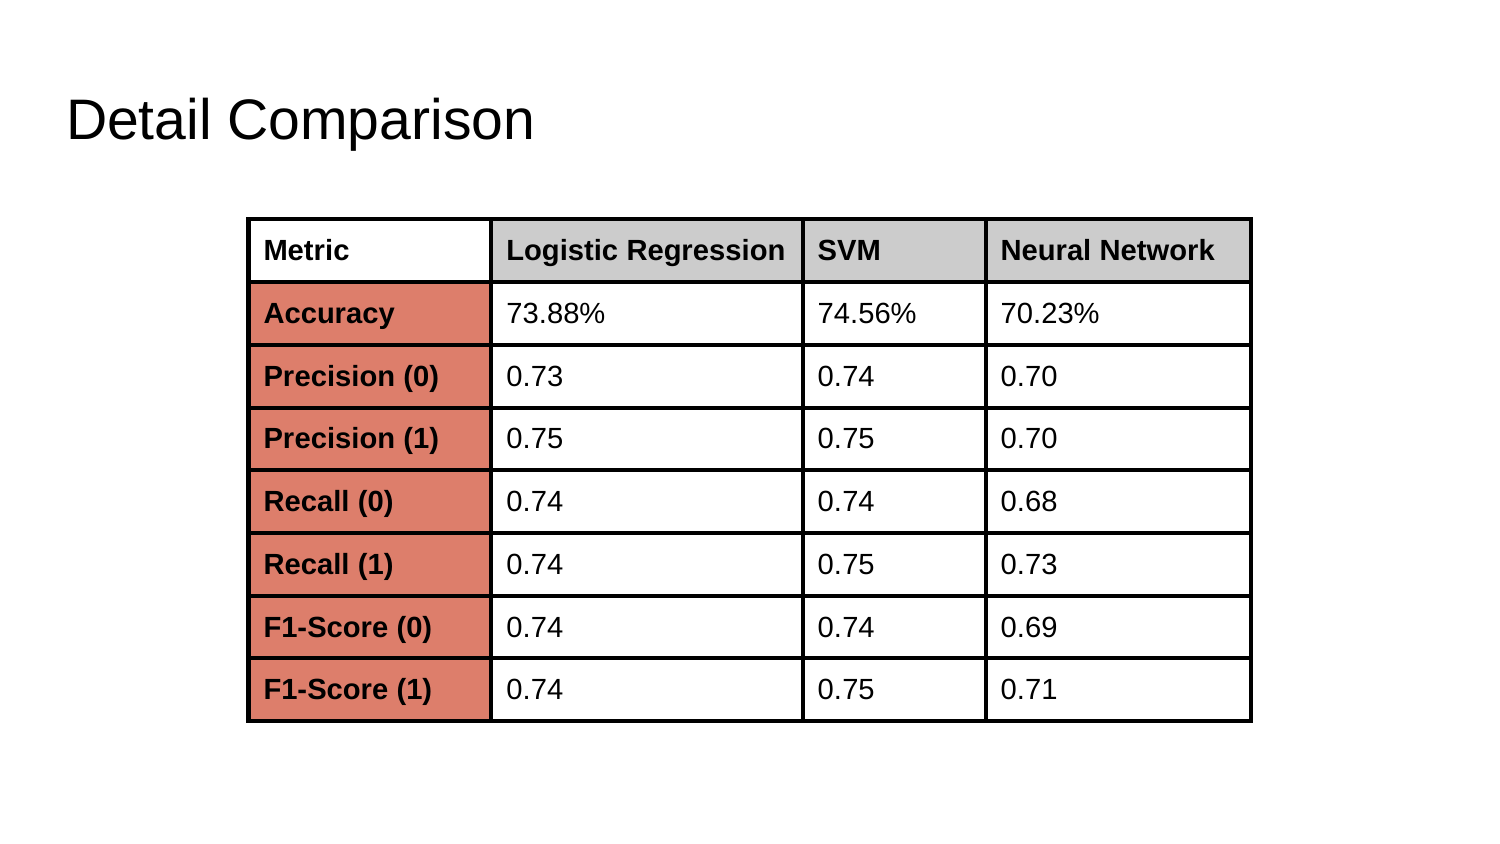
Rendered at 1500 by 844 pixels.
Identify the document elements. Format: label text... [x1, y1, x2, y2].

table_cell 0.75 [493, 410, 801, 468]
table_cell Accuracy [251, 284, 489, 343]
table_cell 0.68 [988, 472, 1249, 531]
table_header Logistic Regression [493, 221, 801, 280]
table_cell Precision (0) [251, 347, 489, 406]
table_cell 0.74 [493, 472, 801, 531]
table_cell 0.74 [493, 660, 801, 719]
table_cell Recall (1) [251, 535, 489, 594]
table_header Neural Network [988, 221, 1249, 280]
table_cell 0.75 [805, 410, 984, 468]
table_cell 0.74 [493, 598, 801, 656]
table_cell 0.71 [988, 660, 1249, 719]
table_cell 0.75 [805, 535, 984, 594]
title Detail Comparison [51, 72, 1449, 167]
table_cell 0.69 [988, 598, 1249, 656]
table_cell 74.56% [805, 284, 984, 343]
table_cell 0.75 [805, 660, 984, 719]
table_cell Precision (1) [251, 410, 489, 468]
table_cell 0.73 [493, 347, 801, 406]
table_cell 0.74 [805, 472, 984, 531]
table_cell 0.70 [988, 410, 1249, 468]
table_cell 0.70 [988, 347, 1249, 406]
table_cell 0.74 [493, 535, 801, 594]
table_cell 0.74 [805, 598, 984, 656]
table_cell 0.73 [988, 535, 1249, 594]
table_header SVM [805, 221, 984, 280]
table_cell 0.74 [805, 347, 984, 406]
table_cell F1-Score (1) [251, 660, 489, 719]
table_cell Recall (0) [251, 472, 489, 531]
table_cell 70.23% [988, 284, 1249, 343]
table_cell 73.88% [493, 284, 801, 343]
table_cell F1-Score (0) [251, 598, 489, 656]
table_header Metric [251, 221, 489, 280]
